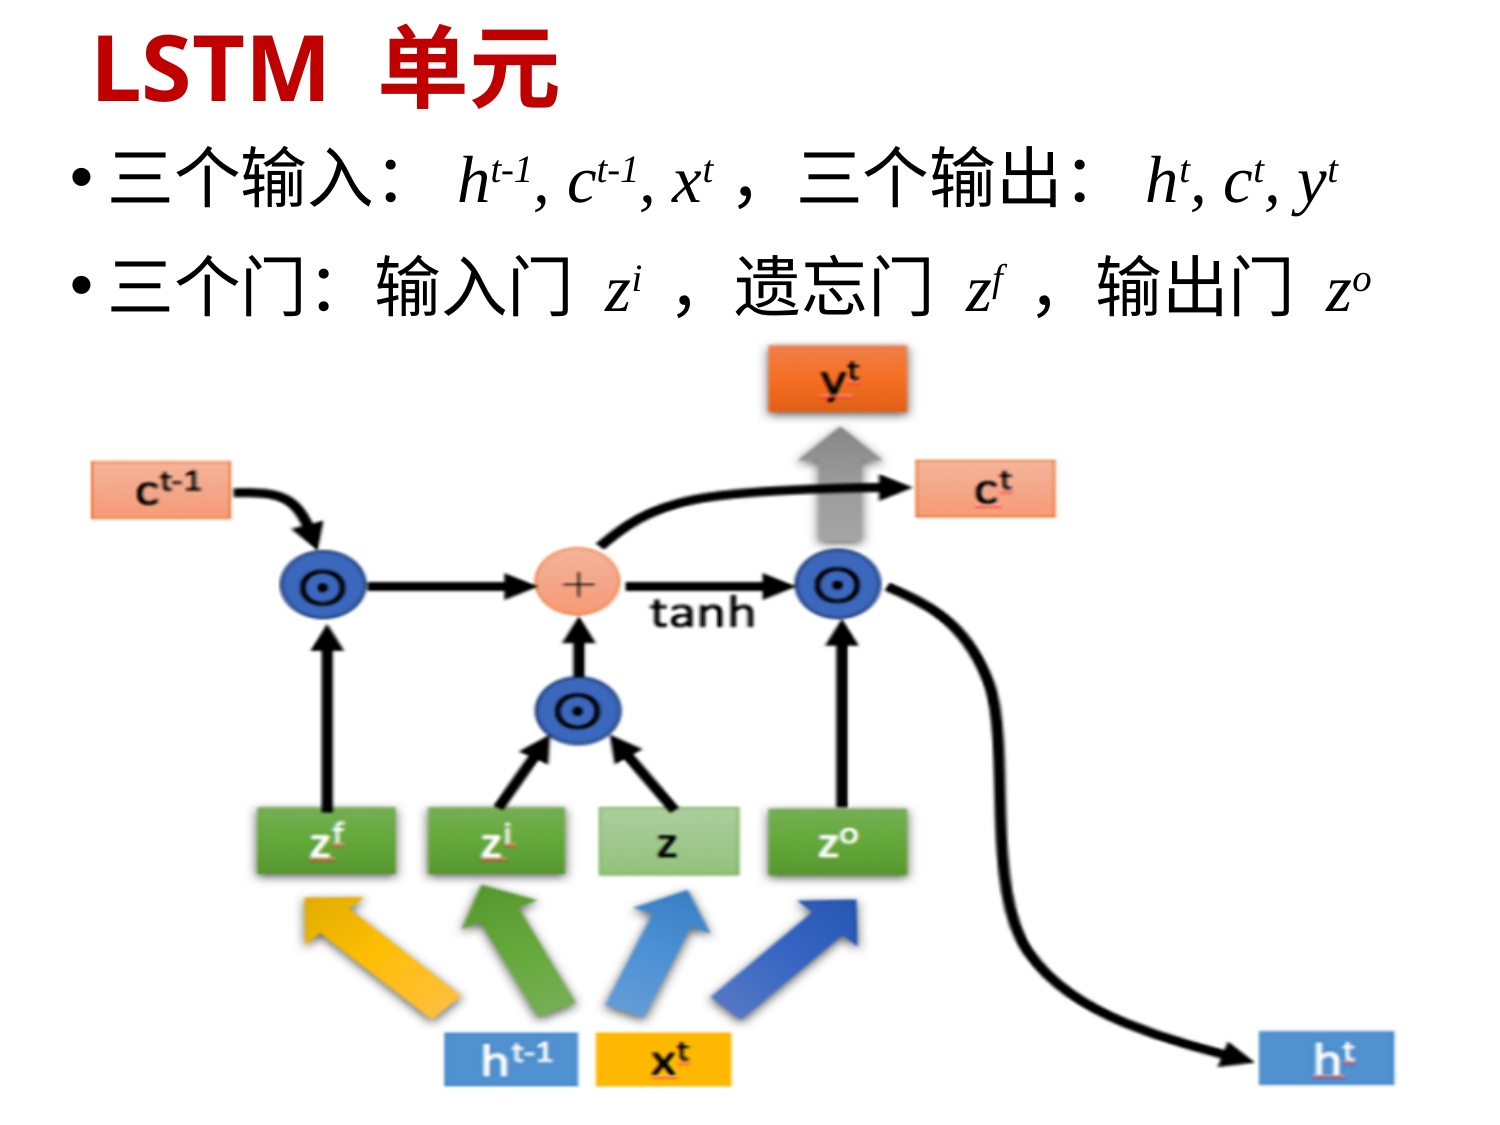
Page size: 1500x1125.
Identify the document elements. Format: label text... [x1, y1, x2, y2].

list 三个输入：ht-1, ct-1, xt，三个输出：ht, ct, yt 三个门：输入门 zi ，遗忘门 zf ，输出门 zo [54, 128, 1468, 321]
title LSTM 单元 [75, 6, 1370, 128]
picture [76, 339, 1419, 1100]
